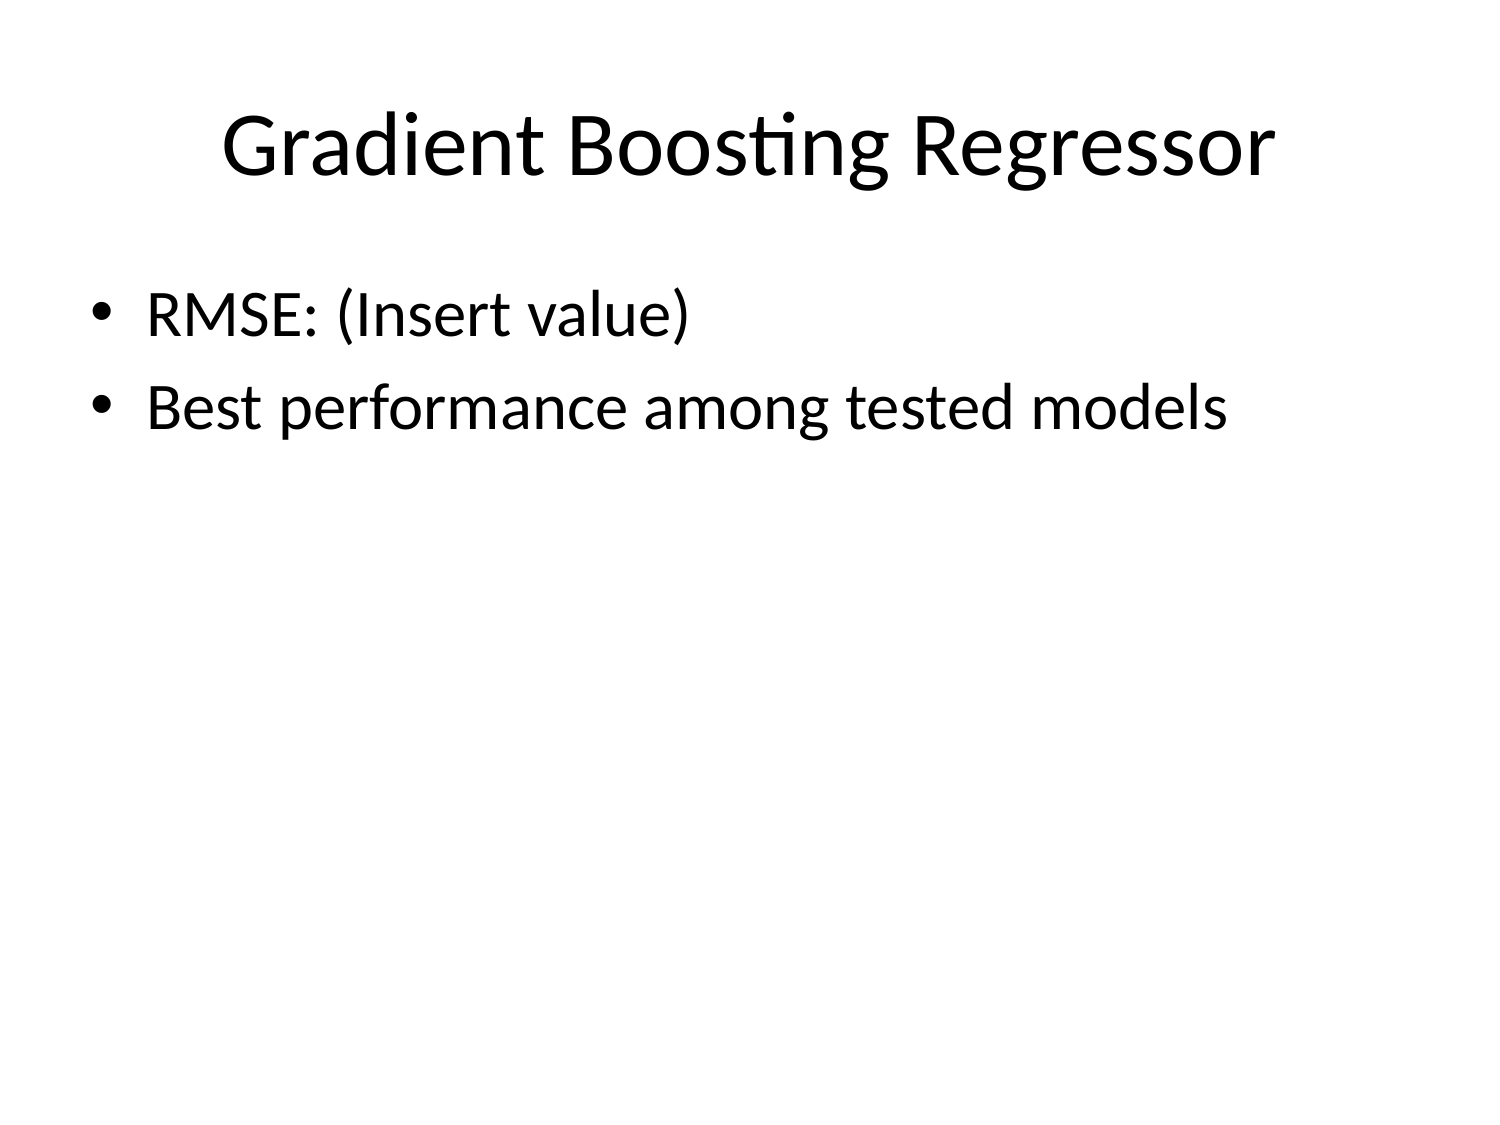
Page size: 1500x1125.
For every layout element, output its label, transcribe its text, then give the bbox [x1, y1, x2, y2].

title Gradient Boosting Regressor [75, 45, 1425, 233]
list RMSE: (Insert value) Best performance among tested models [75, 262, 1425, 1005]
